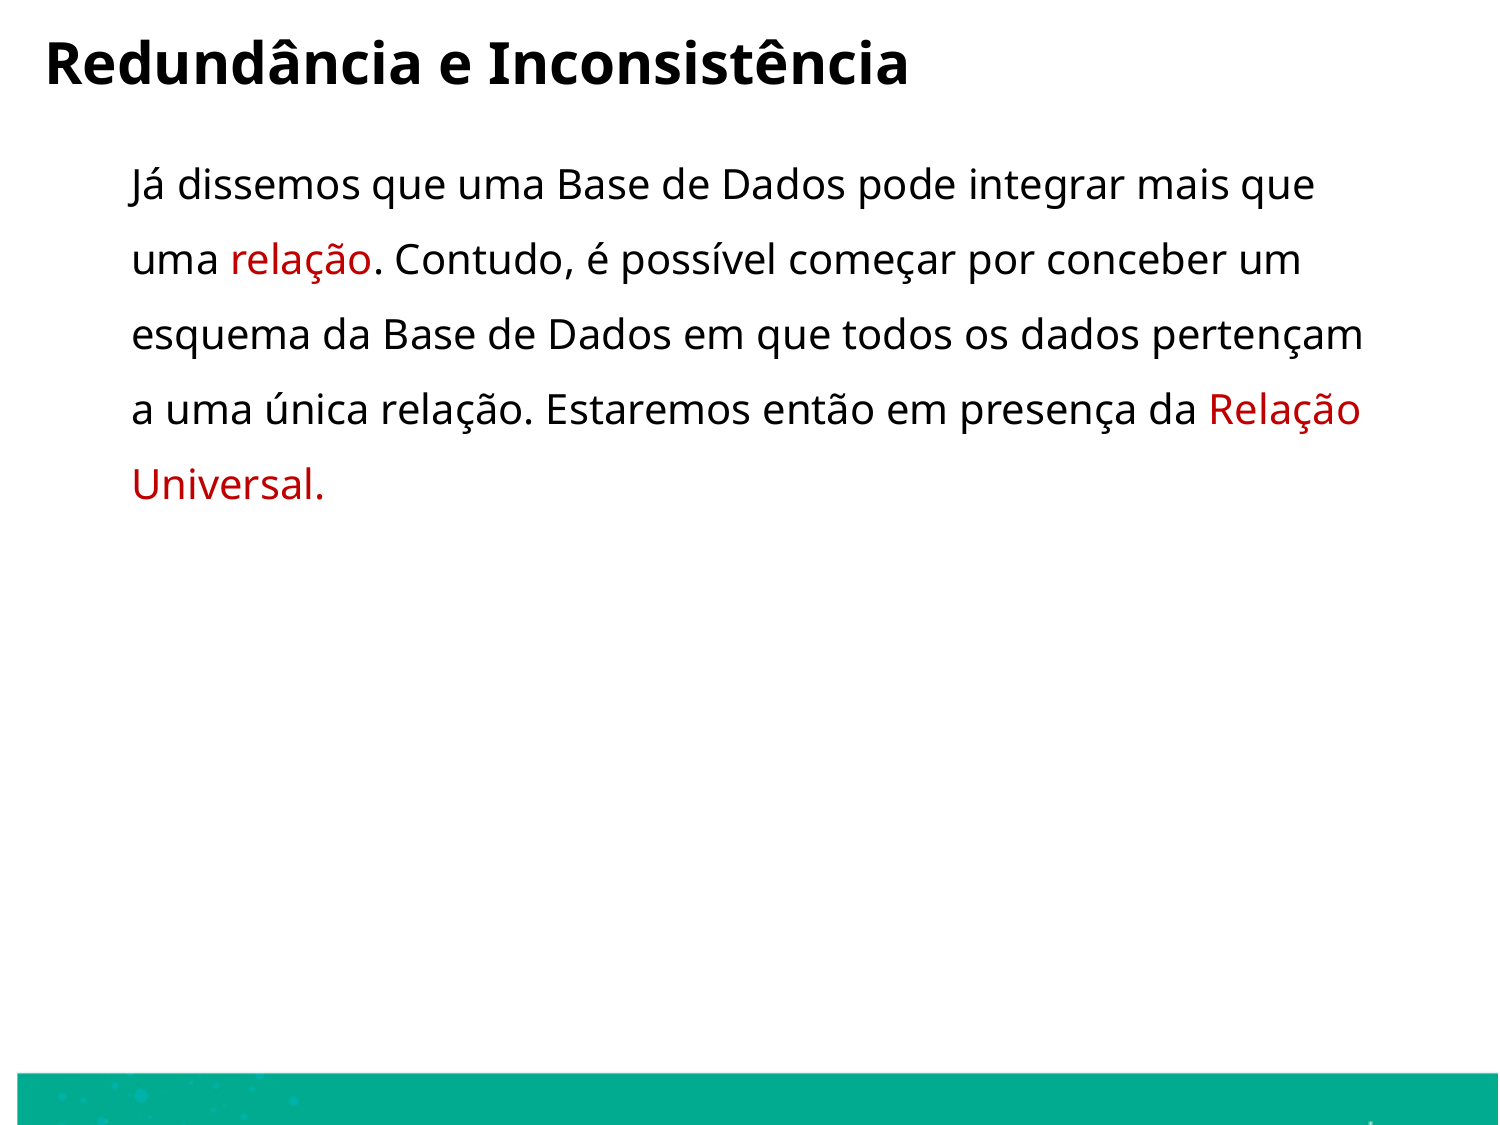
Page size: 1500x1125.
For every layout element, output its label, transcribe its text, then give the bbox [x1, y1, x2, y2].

picture [2, 0, 1498, 1125]
text_box Redundância e Inconsistência [29, 18, 1412, 97]
list Já dissemos que uma Base de Dados pode integrar mais que uma relação. Contudo, é possível começar por conceber um esquema da Base de Dados em que todos os dados pertençam a uma única relação. Estaremos então em presença da Relação Universal. [41, 125, 1412, 1059]
